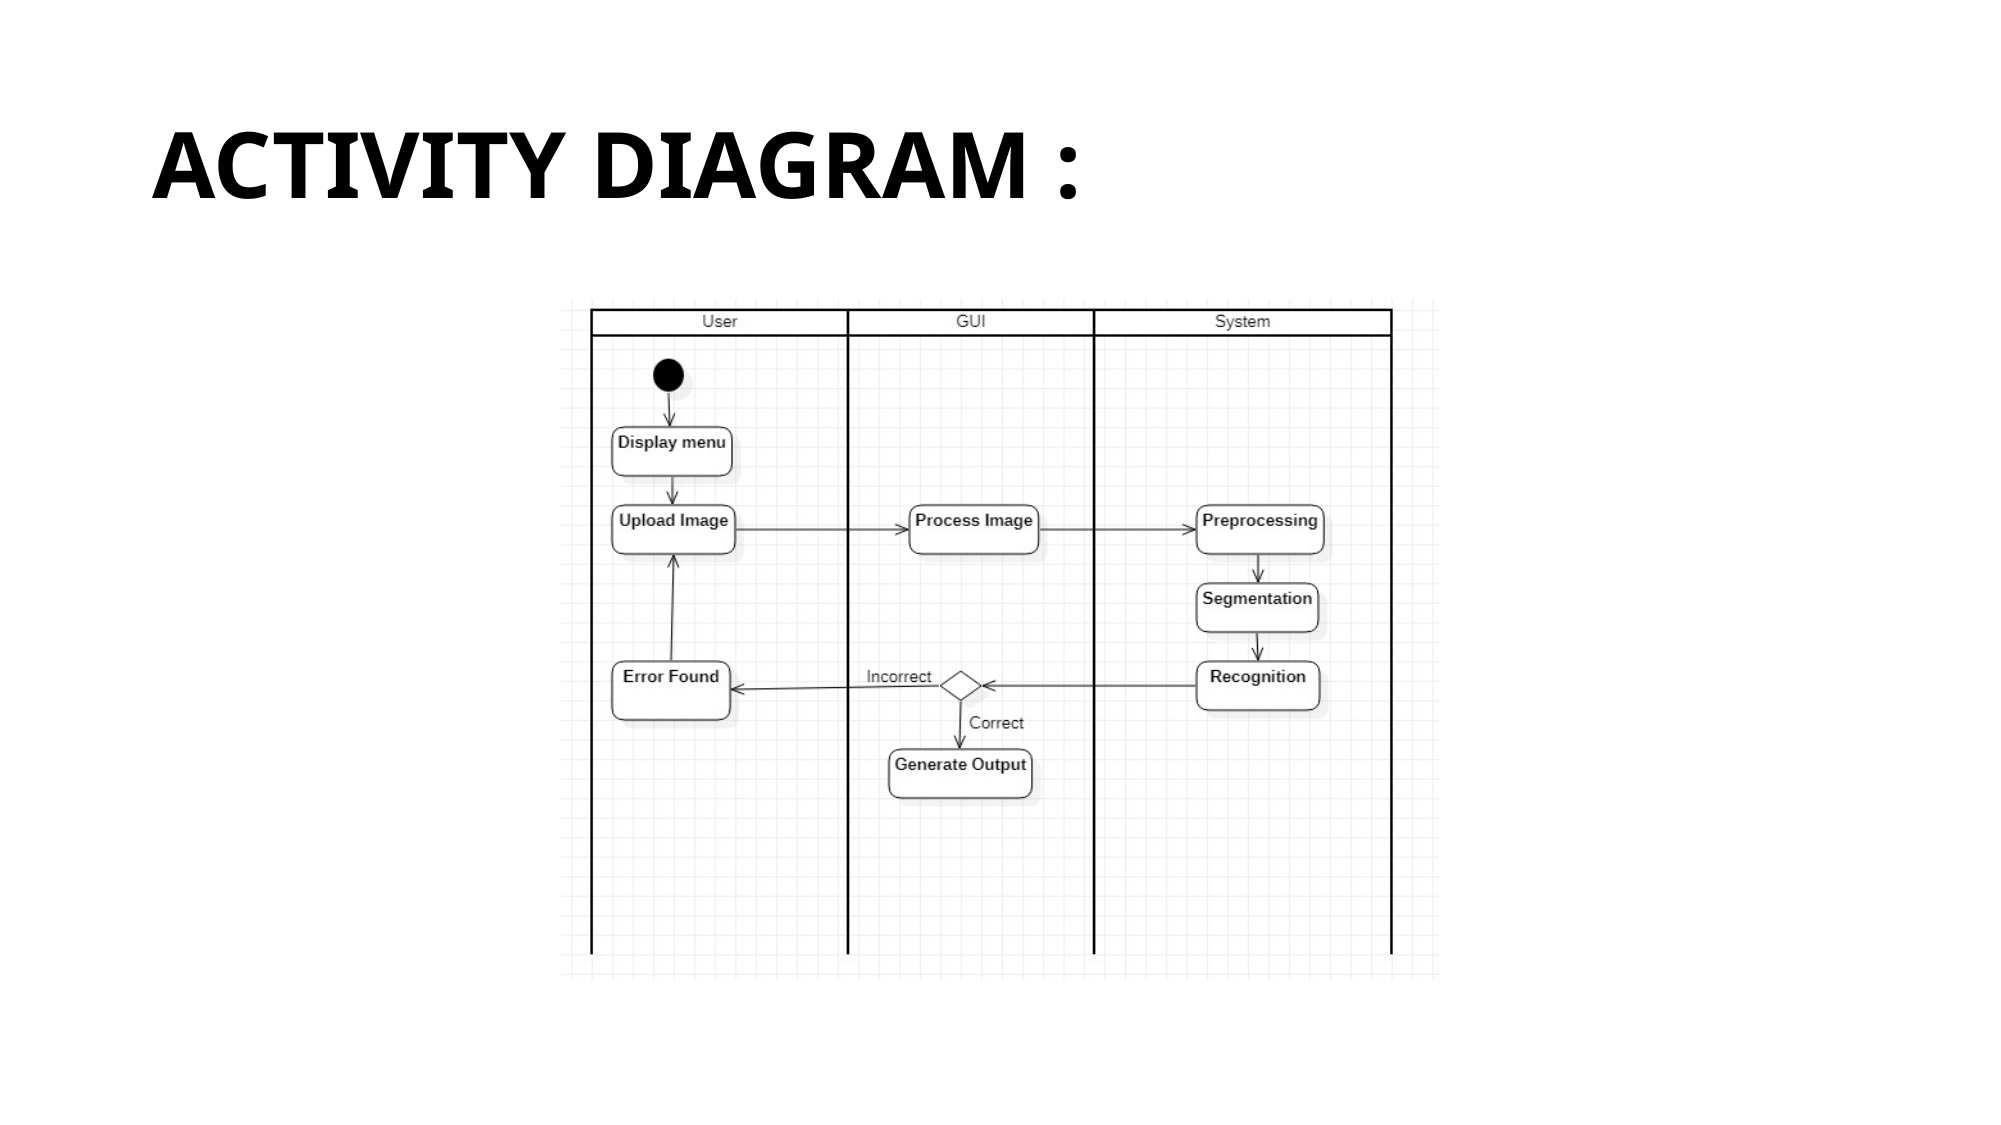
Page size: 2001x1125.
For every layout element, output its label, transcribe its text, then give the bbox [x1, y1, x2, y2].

title ACTIVITY DIAGRAM : [137, 59, 1863, 278]
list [561, 299, 1439, 980]
